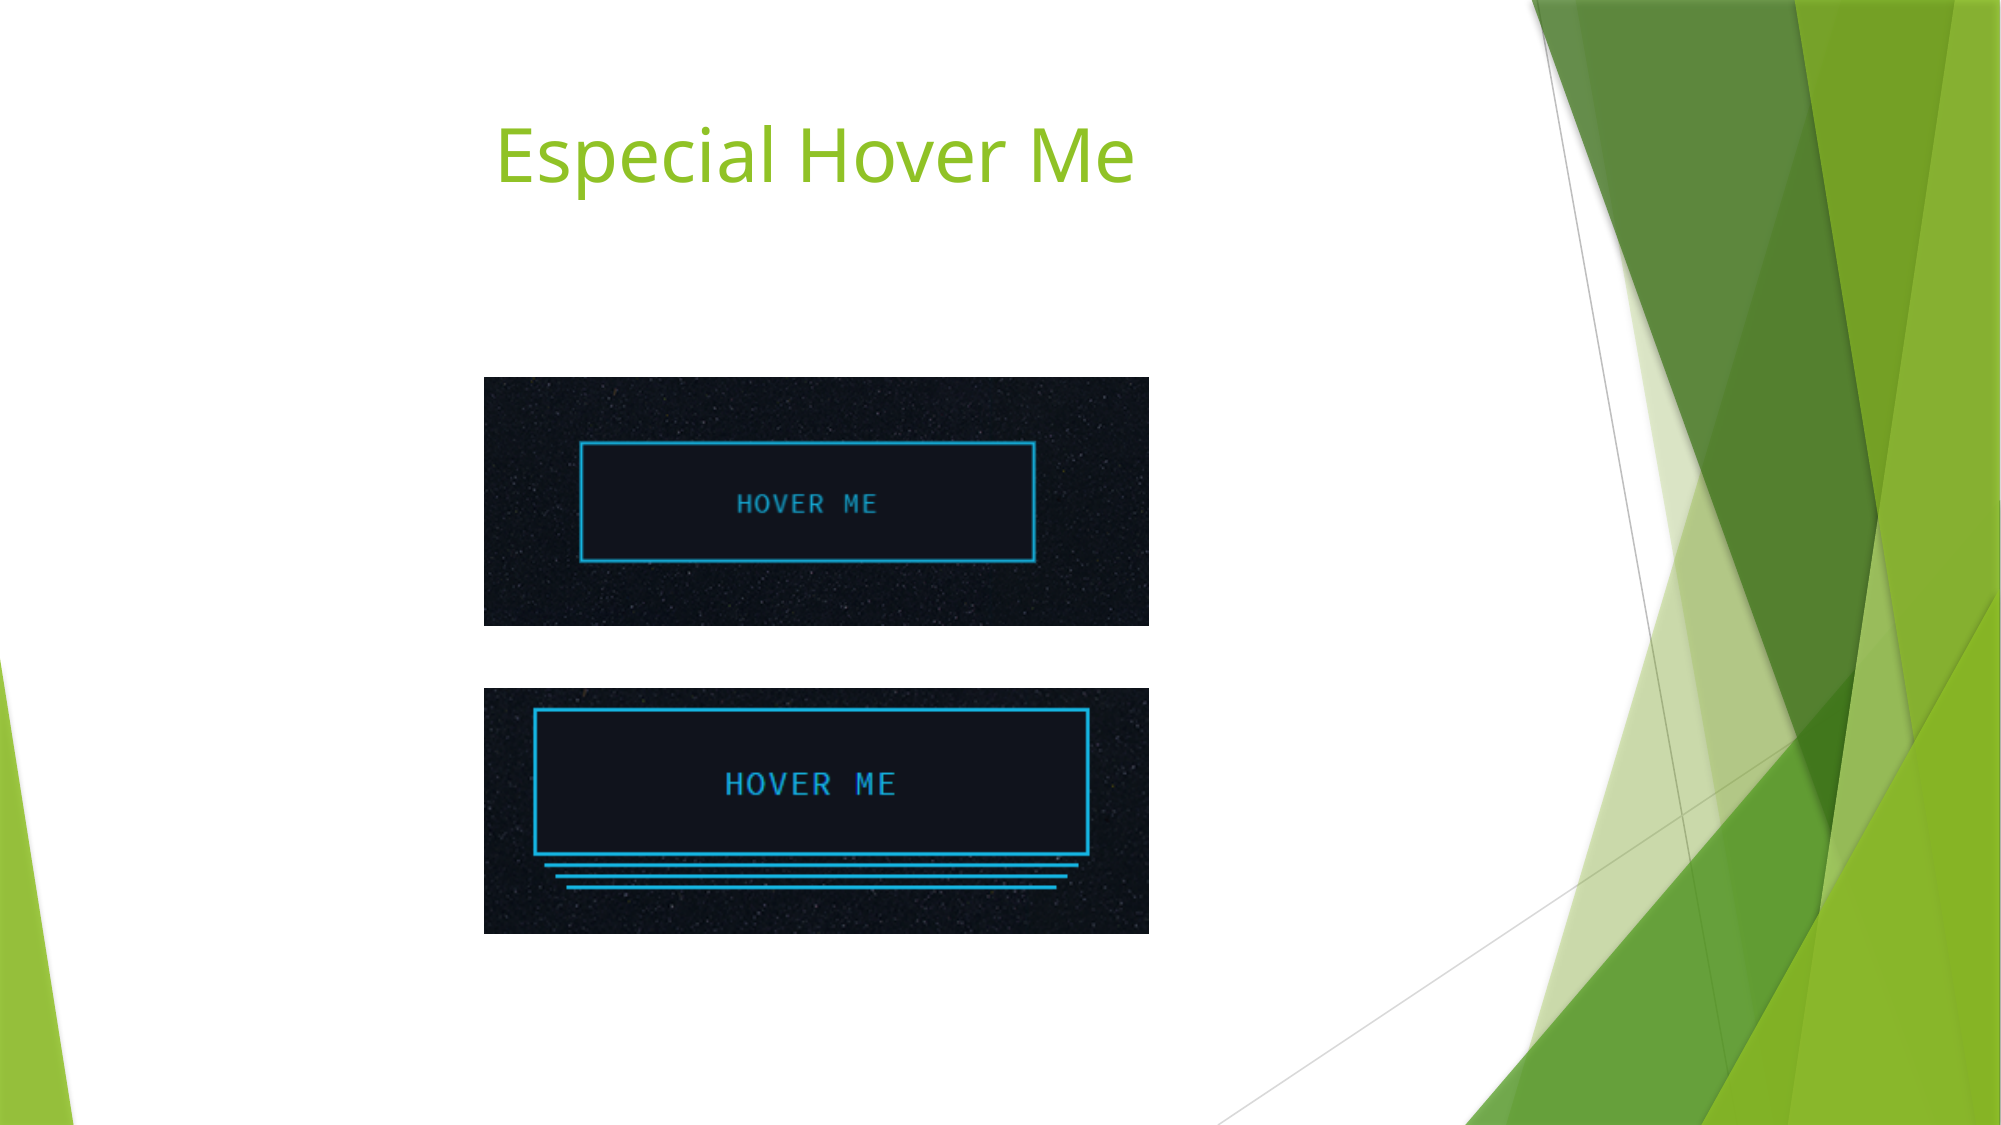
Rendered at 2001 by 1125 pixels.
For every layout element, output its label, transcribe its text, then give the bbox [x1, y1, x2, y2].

title Especial Hover Me [111, 99, 1522, 317]
picture [483, 687, 1149, 934]
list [483, 376, 1149, 627]
